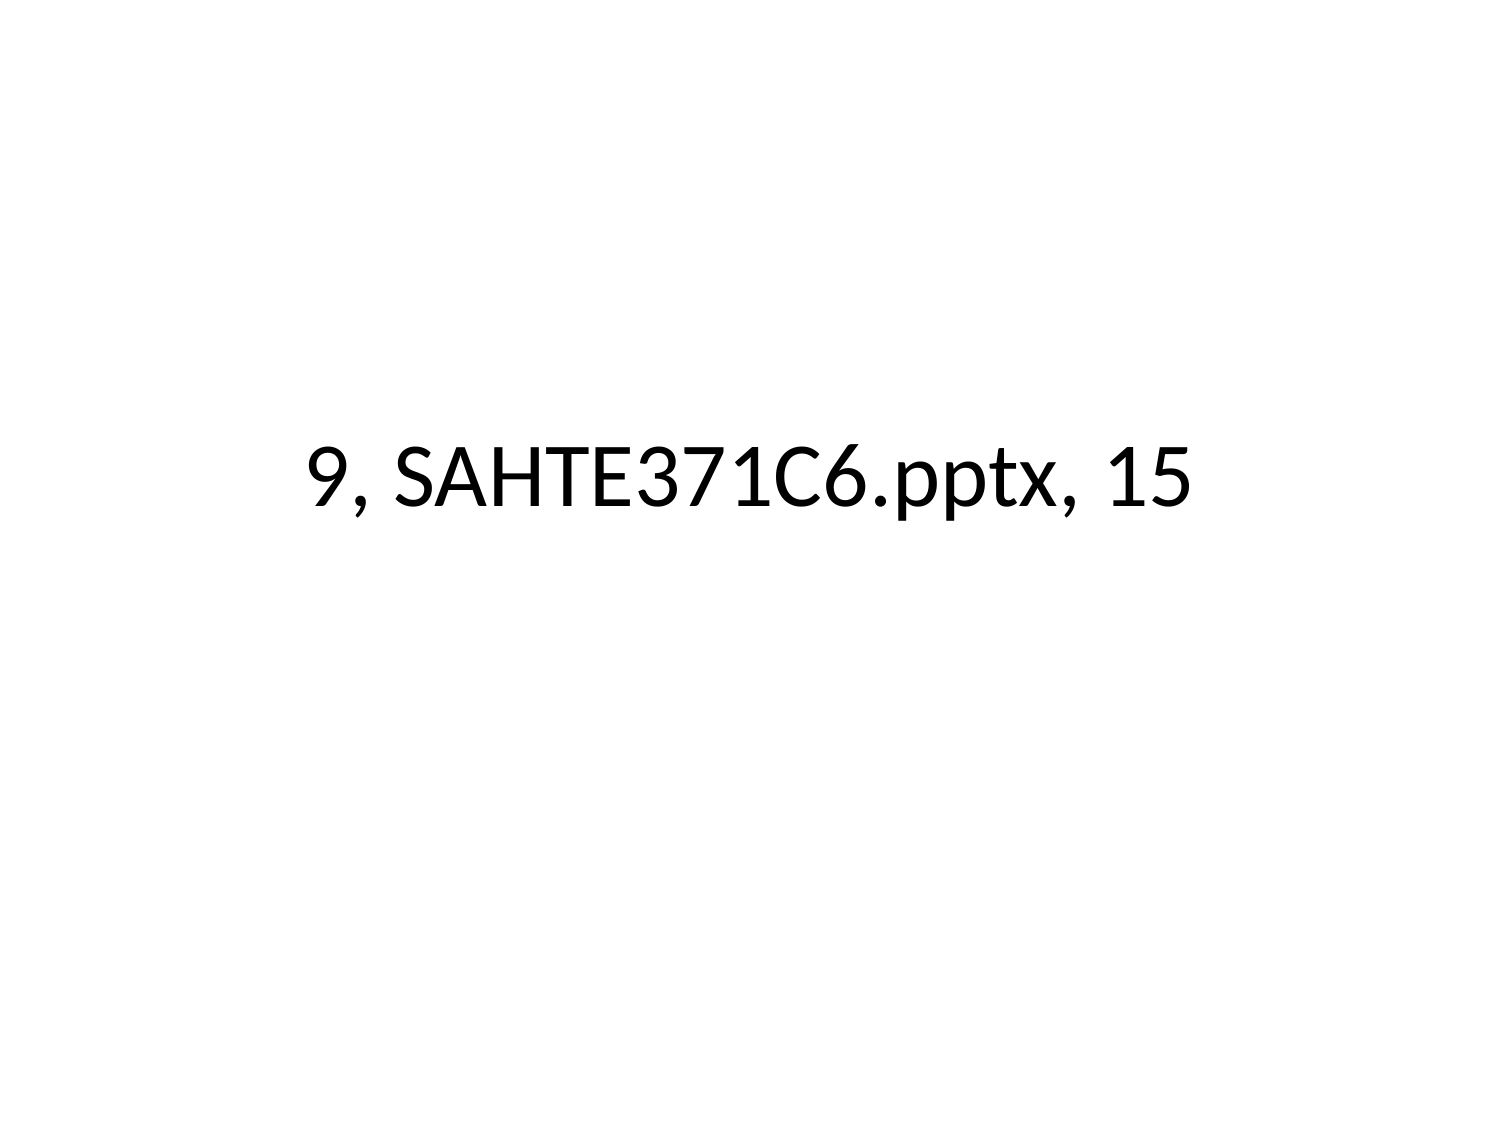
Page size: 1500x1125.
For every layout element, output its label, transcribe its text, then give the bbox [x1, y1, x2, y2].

title 9, SAHTE371C6.pptx, 15 [112, 349, 1388, 591]
